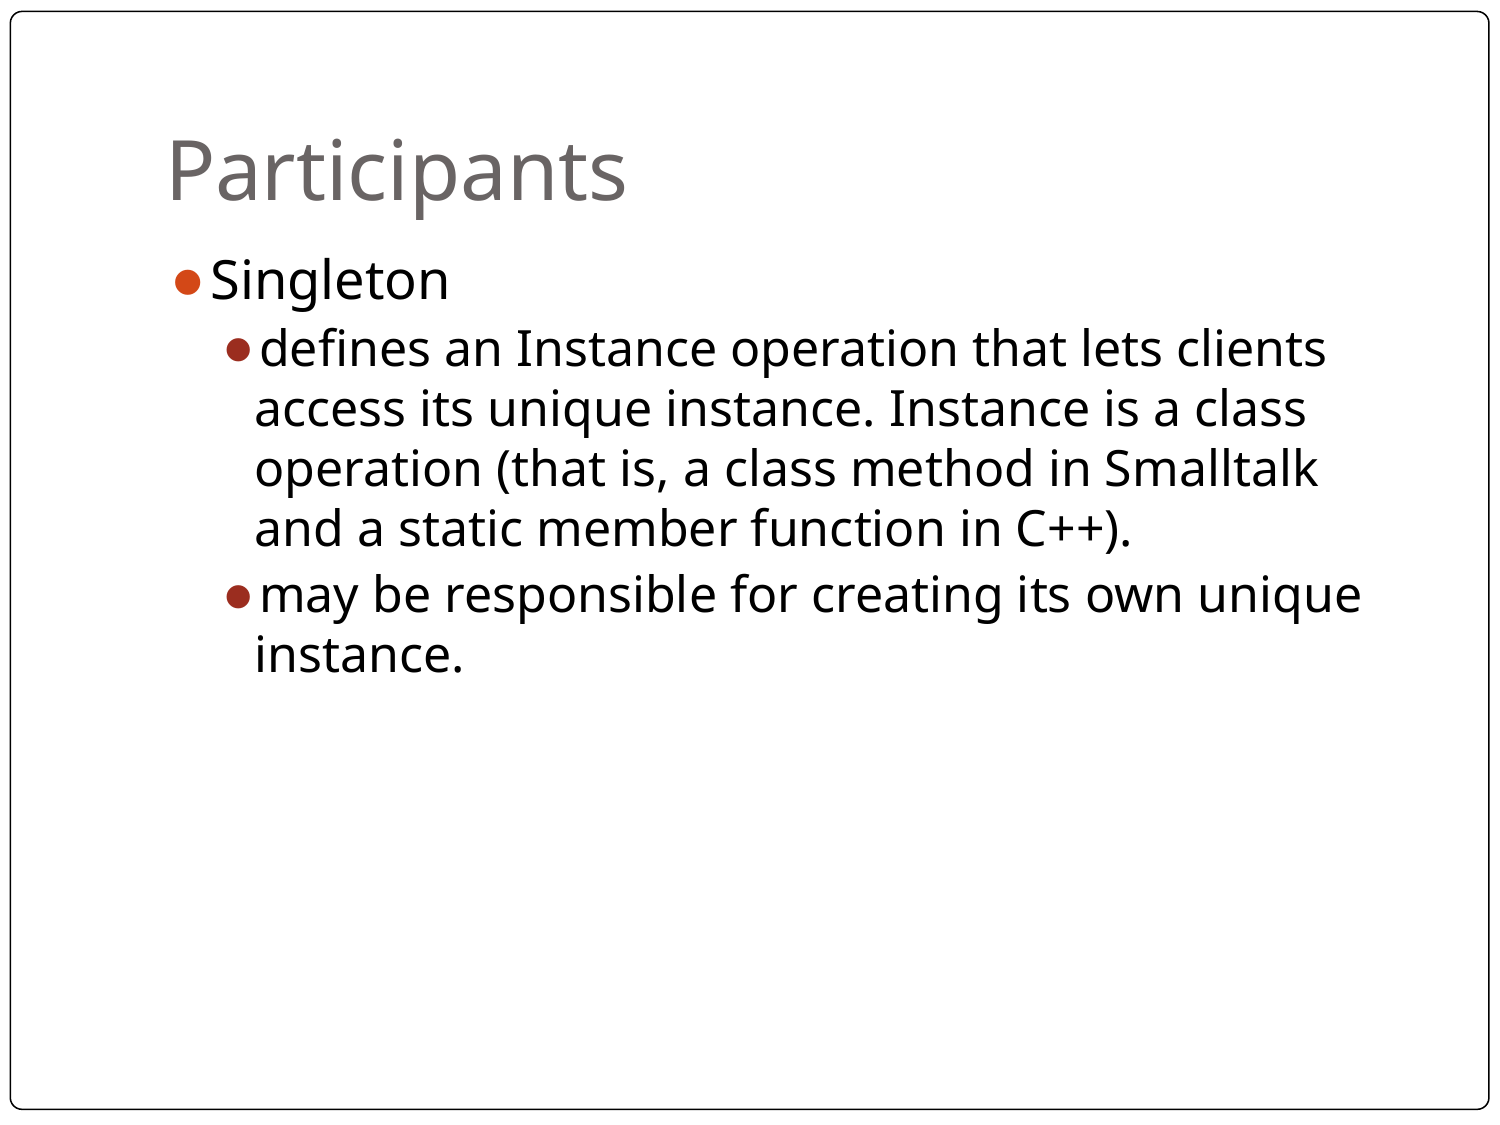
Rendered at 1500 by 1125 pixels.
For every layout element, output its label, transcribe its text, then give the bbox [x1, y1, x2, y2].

list Singleton defines an Instance operation that lets clients access its unique instance. Instance is a class operation (that is, a class method in Smalltalk and a static member function in C++). may be responsible for creating its own unique instance. [150, 237, 1425, 988]
title Participants [150, 45, 1425, 233]
